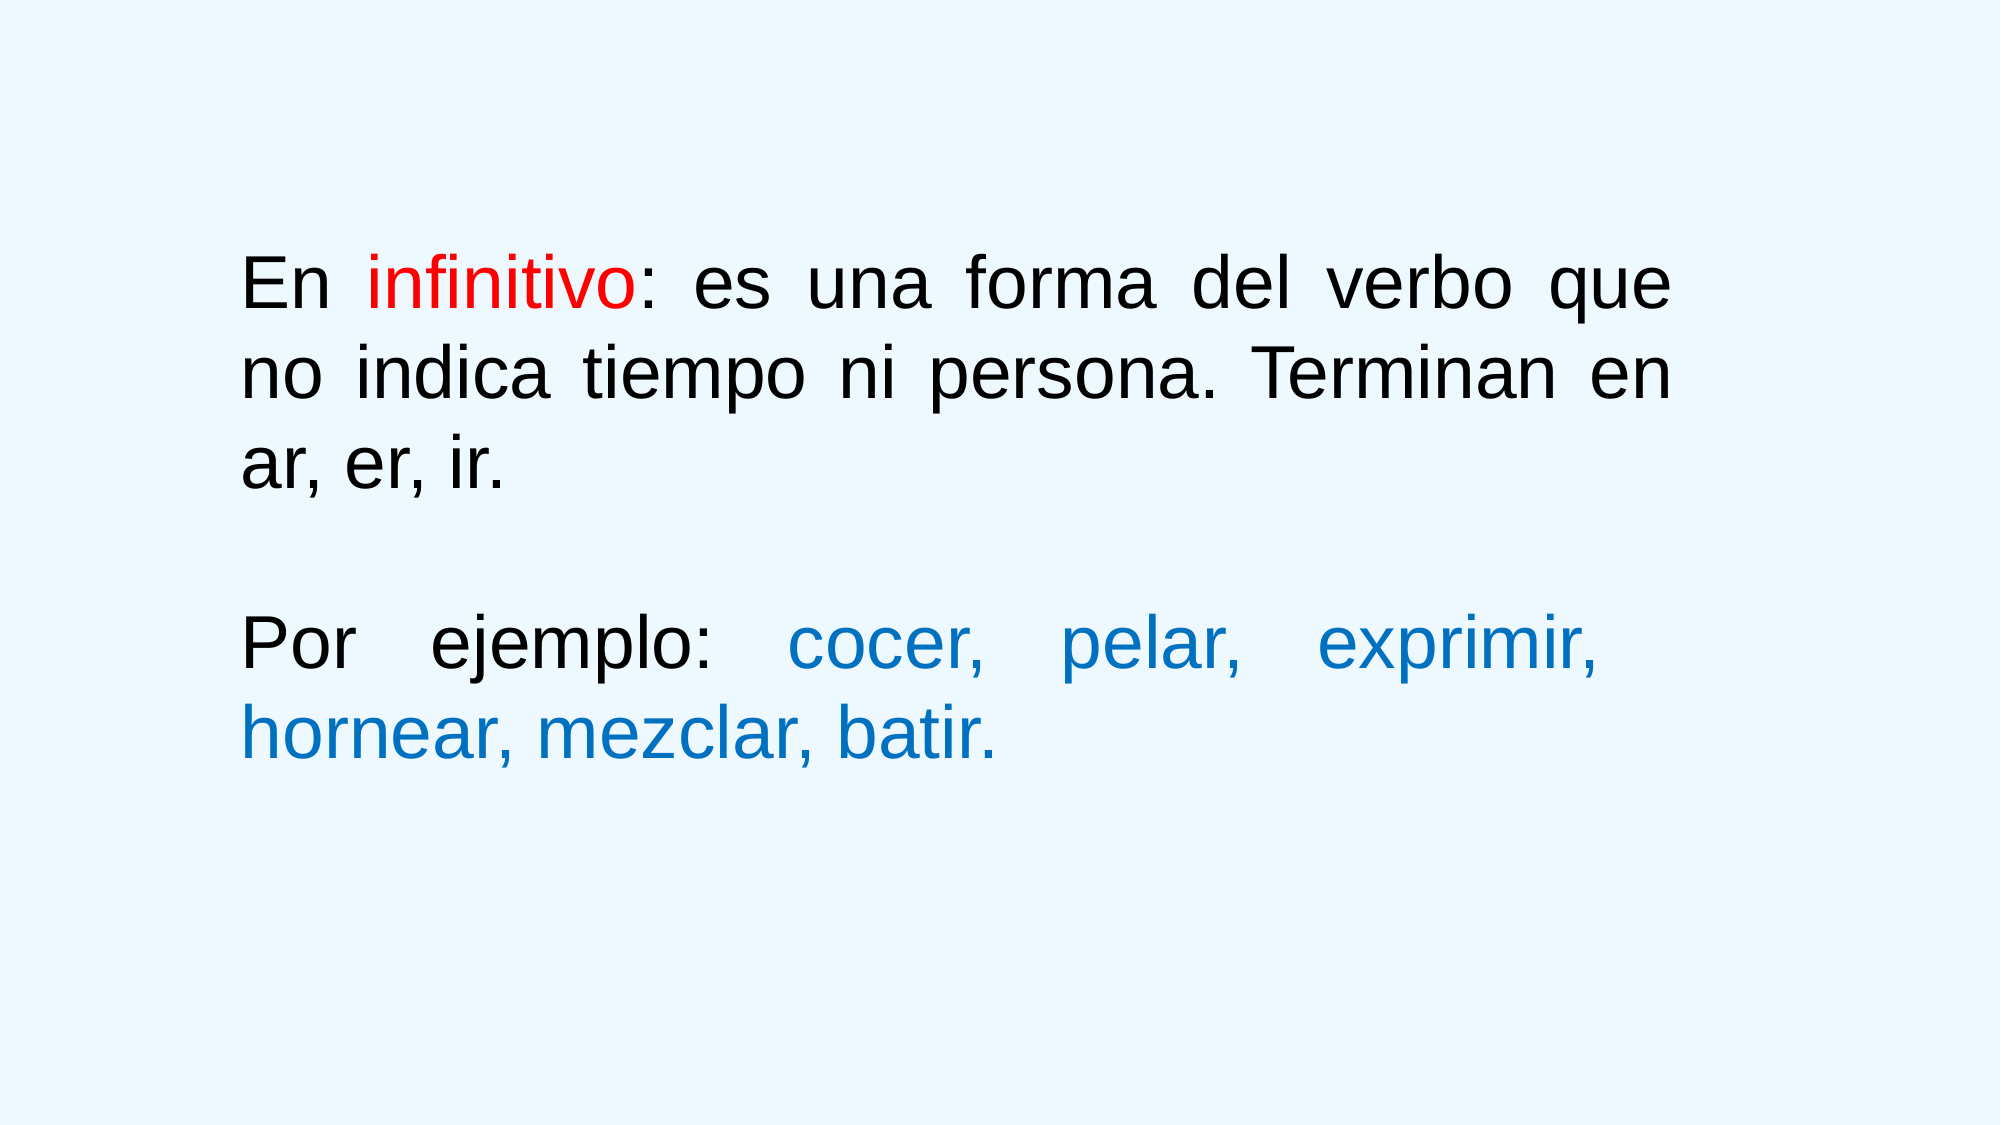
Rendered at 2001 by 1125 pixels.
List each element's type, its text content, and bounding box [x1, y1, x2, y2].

text_box En infinitivo: es una forma del verbo que no indica tiempo ni persona. Terminan en ar, er, ir. Por ejemplo: cocer, pelar, exprimir, hornear, mezclar, batir. [226, 226, 1689, 781]
